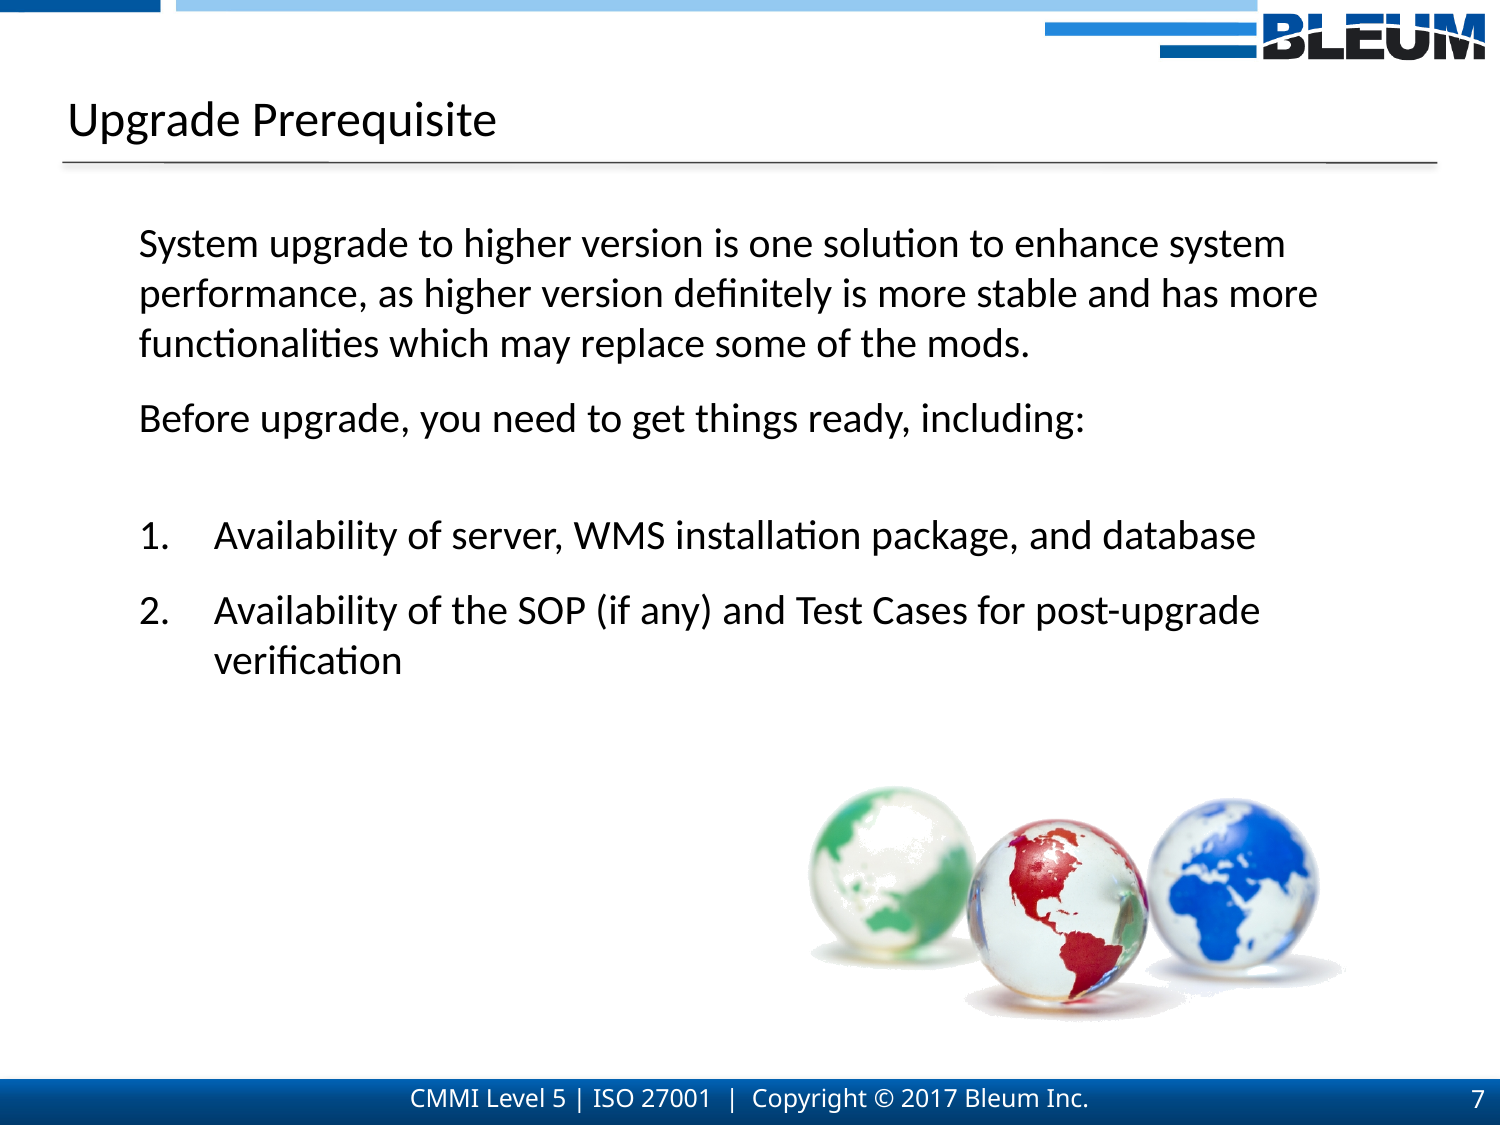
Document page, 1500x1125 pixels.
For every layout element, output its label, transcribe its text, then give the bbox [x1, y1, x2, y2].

slide_number 7 [1175, 1076, 1500, 1125]
title Upgrade Prerequisite [41, 78, 1169, 185]
text_box [74, 224, 1425, 1038]
text_box Availability of server, WMS installation package, and database Availability of the SOP (if any) and Test Cases for post-upgrade verification [123, 500, 1437, 691]
picture [0, 0, 1500, 1125]
text_box System upgrade to higher version is one solution to enhance system performance, as higher version definitely is more stable and has more functionalities which may replace some of the mods. Before upgrade, you need to get things ready, including: [123, 208, 1437, 448]
